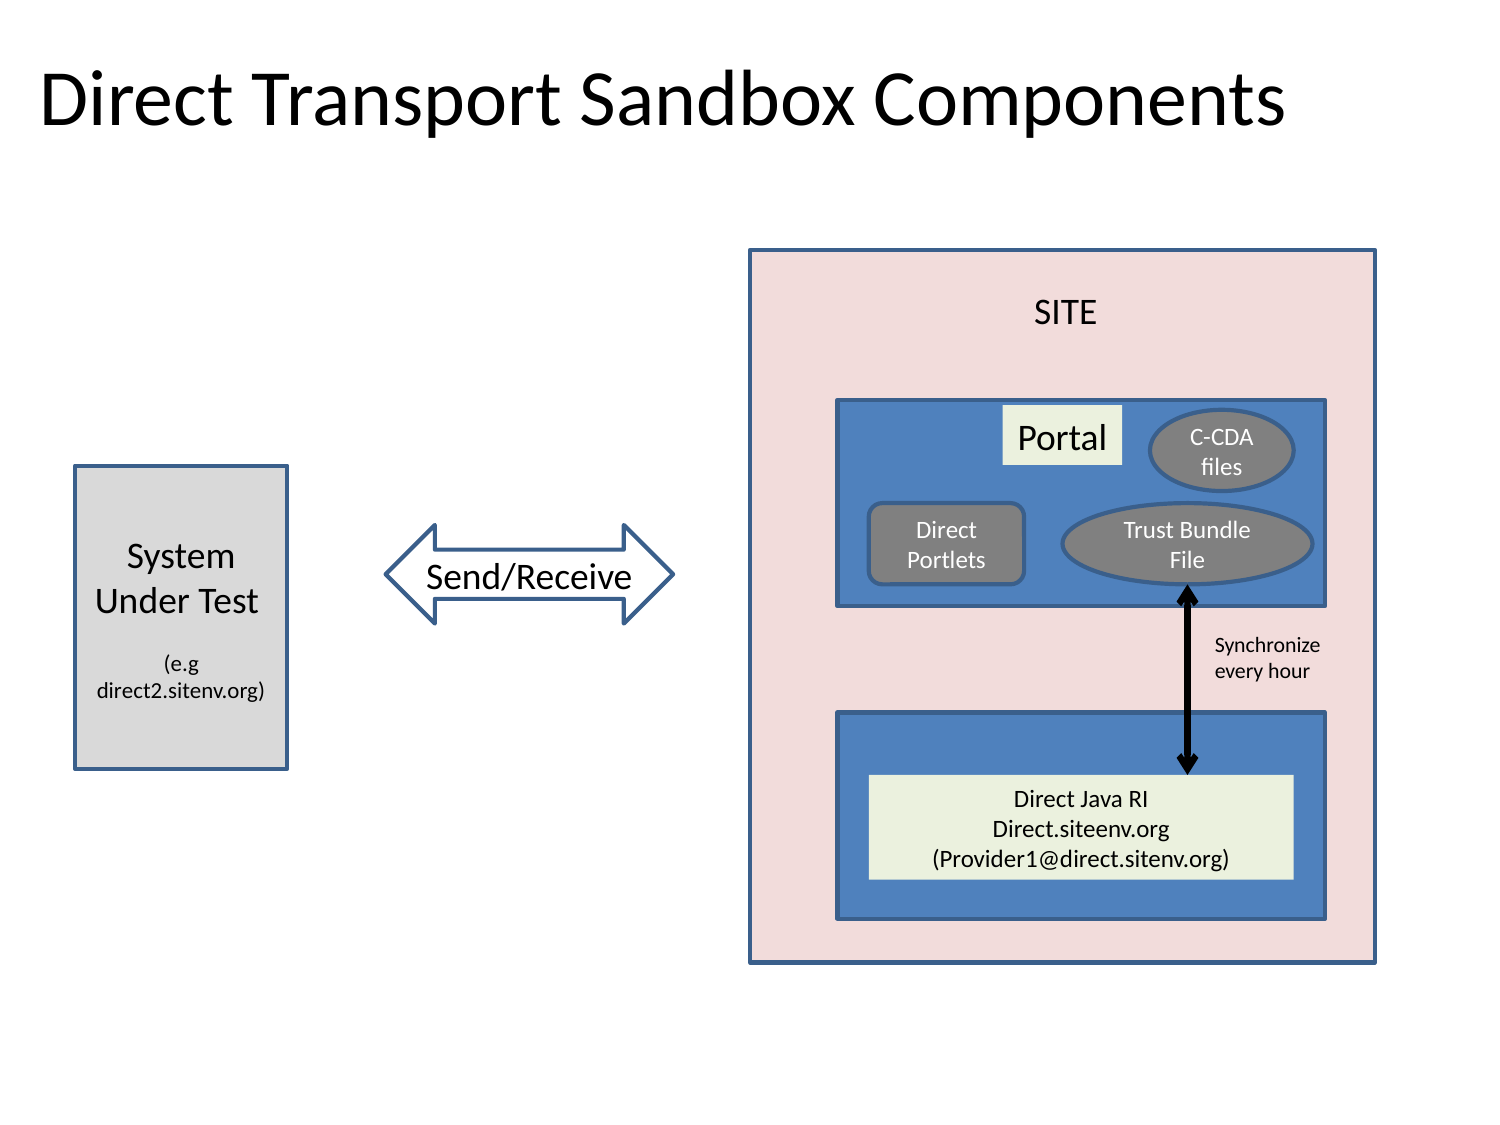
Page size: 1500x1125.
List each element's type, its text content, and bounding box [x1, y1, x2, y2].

text_box Send/Receive [383, 523, 676, 626]
text_box C-CDA files [1147, 407, 1296, 494]
text_box [835, 398, 1327, 608]
text_box [835, 710, 1327, 921]
text_box Synchronize every hour [1199, 623, 1350, 691]
text_box Direct Java RI Direct.siteenv.org (Provider1@direct.sitenv.org) [868, 774, 1294, 880]
title Direct Transport Sandbox Components [24, 37, 1463, 150]
text_box System Under Test (e.g direct2.sitenv.org) [73, 464, 289, 771]
text_box Trust Bundle File [1060, 500, 1315, 587]
text_box [748, 248, 1377, 965]
text_box Portal [1002, 405, 1123, 465]
text_box Direct Portlets [866, 500, 1027, 587]
text_box SITE [1019, 280, 1113, 340]
